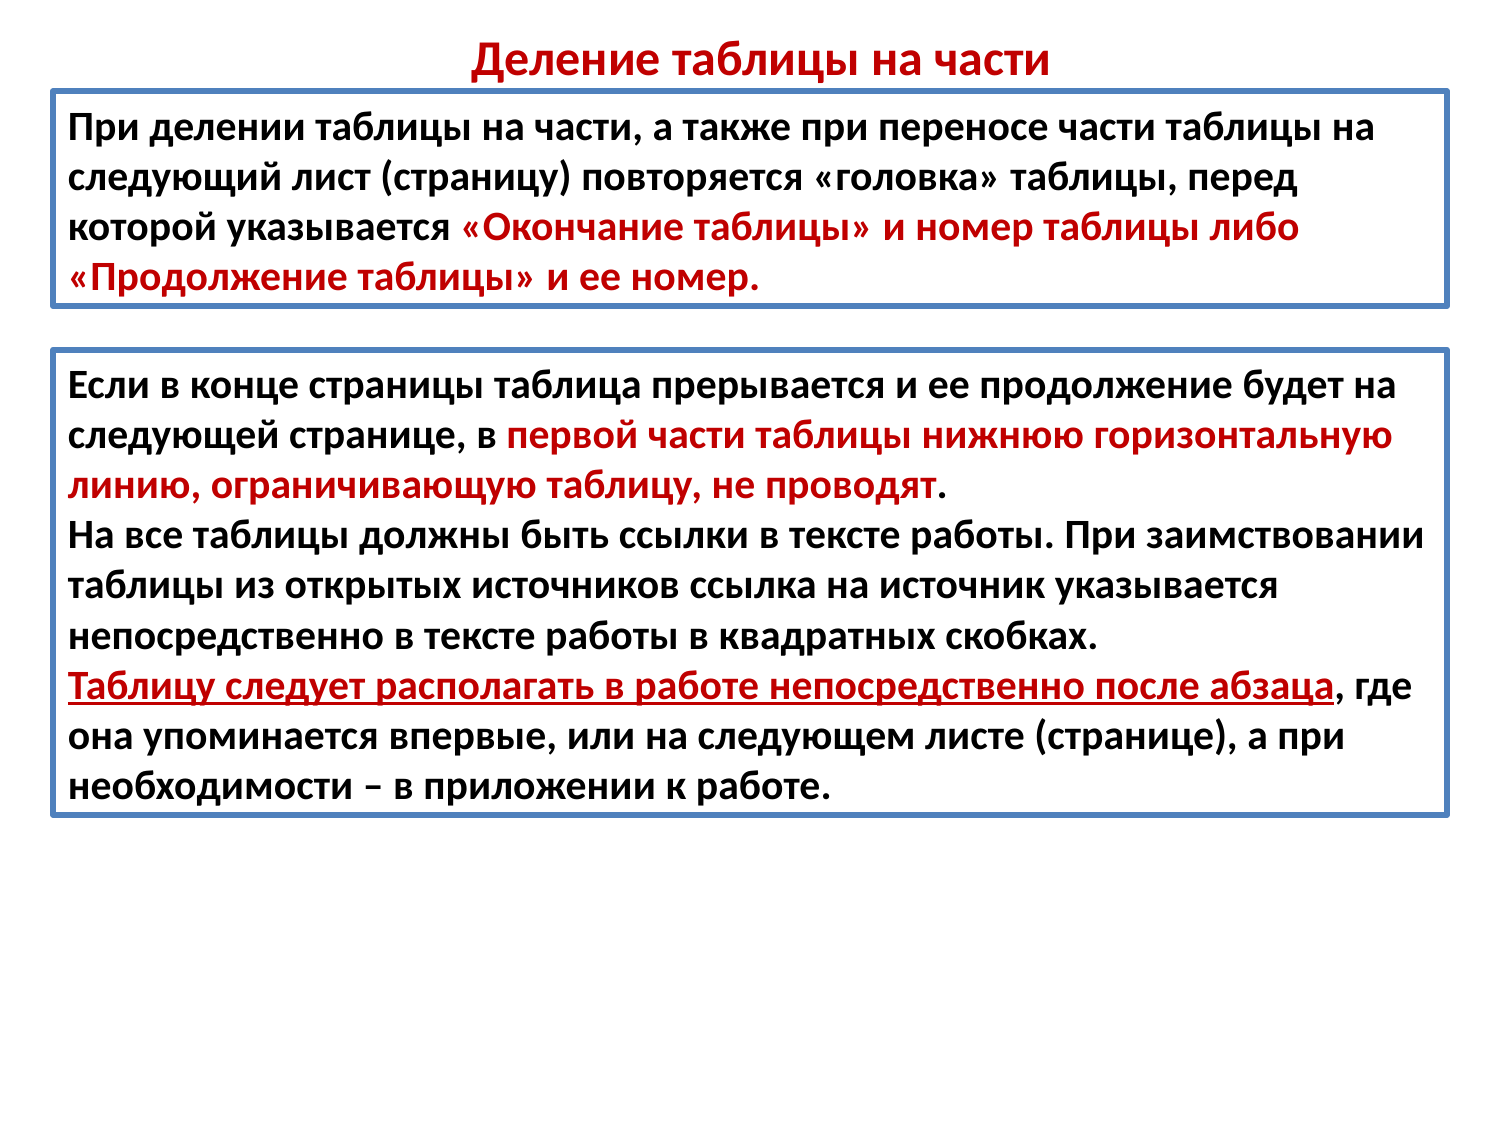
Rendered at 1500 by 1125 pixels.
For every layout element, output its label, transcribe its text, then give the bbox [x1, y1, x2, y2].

text_box При делении таблицы на части, а также при переносе части таблицы на следующий лист (страницу) повторяется «головка» таблицы, перед которой указывается «Окончание таблицы» и номер таблицы либо «Продолжение таблицы» и ее номер. [53, 91, 1447, 306]
text_box Если в конце страницы таблица прерывается и ее продолжение будет на следующей странице, в первой части таблицы нижнюю горизонтальную линию, ограничивающую таблицу, не проводят. На все таблицы должны быть ссылки в тексте работы. При заимствовании таблицы из открытых источников ссылка на источник указывается непосредственно в тексте работы в квадратных скобках. Таблицу следует располагать в работе непосредственно после абзаца, где она упоминается впервые, или на следующем листе (странице), а при необходимости – в приложении к работе. [53, 349, 1447, 815]
text_box Деление таблицы на части [457, 17, 1067, 93]
